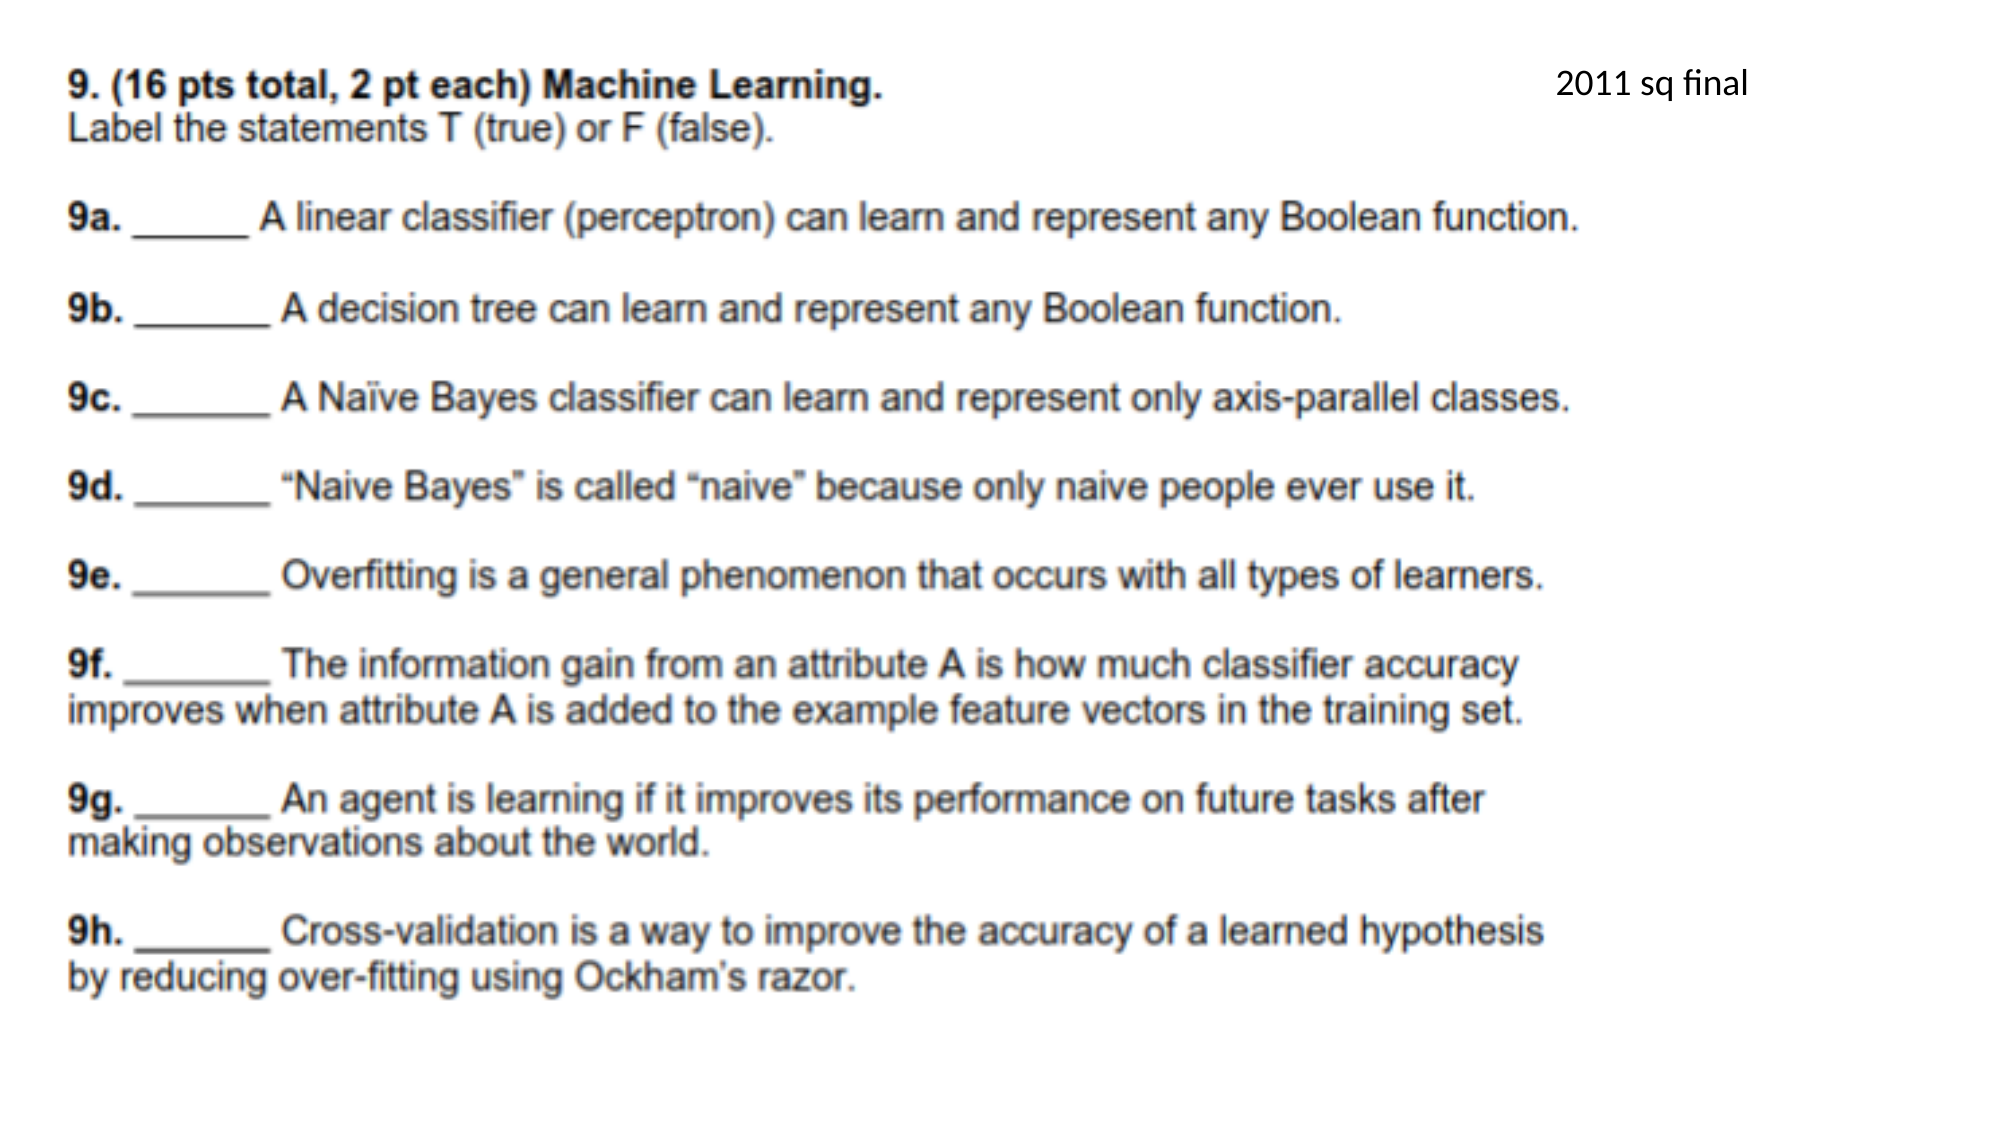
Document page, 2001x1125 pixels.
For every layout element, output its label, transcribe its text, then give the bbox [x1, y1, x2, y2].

text_box 2011 sq final [1652, 50, 1878, 111]
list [4, 13, 1652, 1084]
